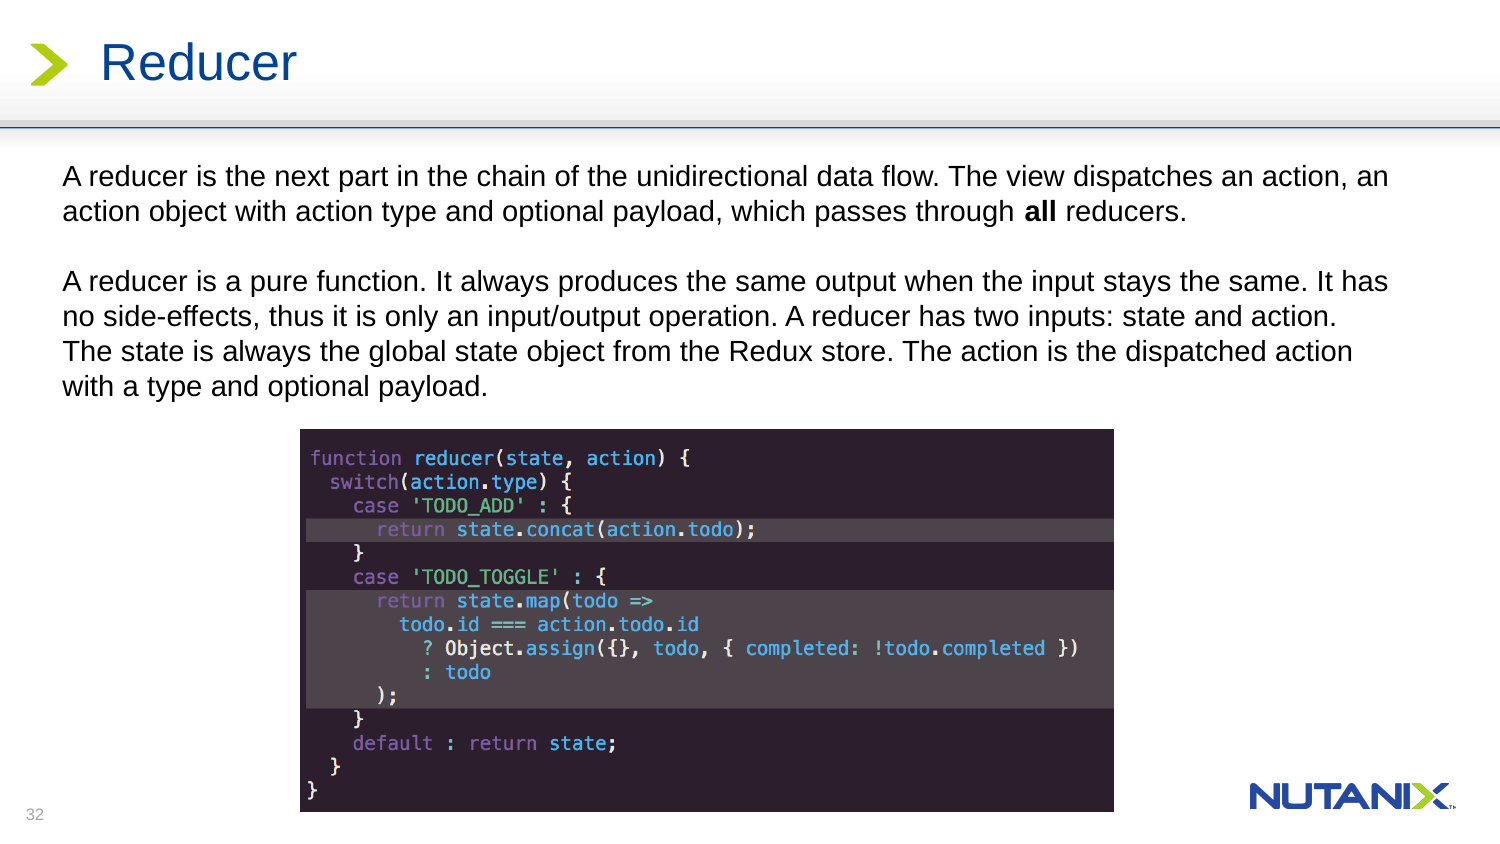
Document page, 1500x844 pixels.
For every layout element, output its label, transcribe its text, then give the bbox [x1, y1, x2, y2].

title Reducer [87, 31, 1451, 99]
picture [300, 429, 1114, 813]
text_box A reducer is the next part in the chain of the unidirectional data flow. The view dispatches an action, an action object with action type and optional payload, which passes through all reducers. A reducer is a pure function. It always produces the same output when the input stays the same. It has no side-effects, thus it is only an input/output operation. A reducer has two inputs: state and action. The state is always the global state object from the Redux store. The action is the dispatched action with a type and optional payload. [47, 149, 1412, 550]
picture [1250, 783, 1456, 809]
